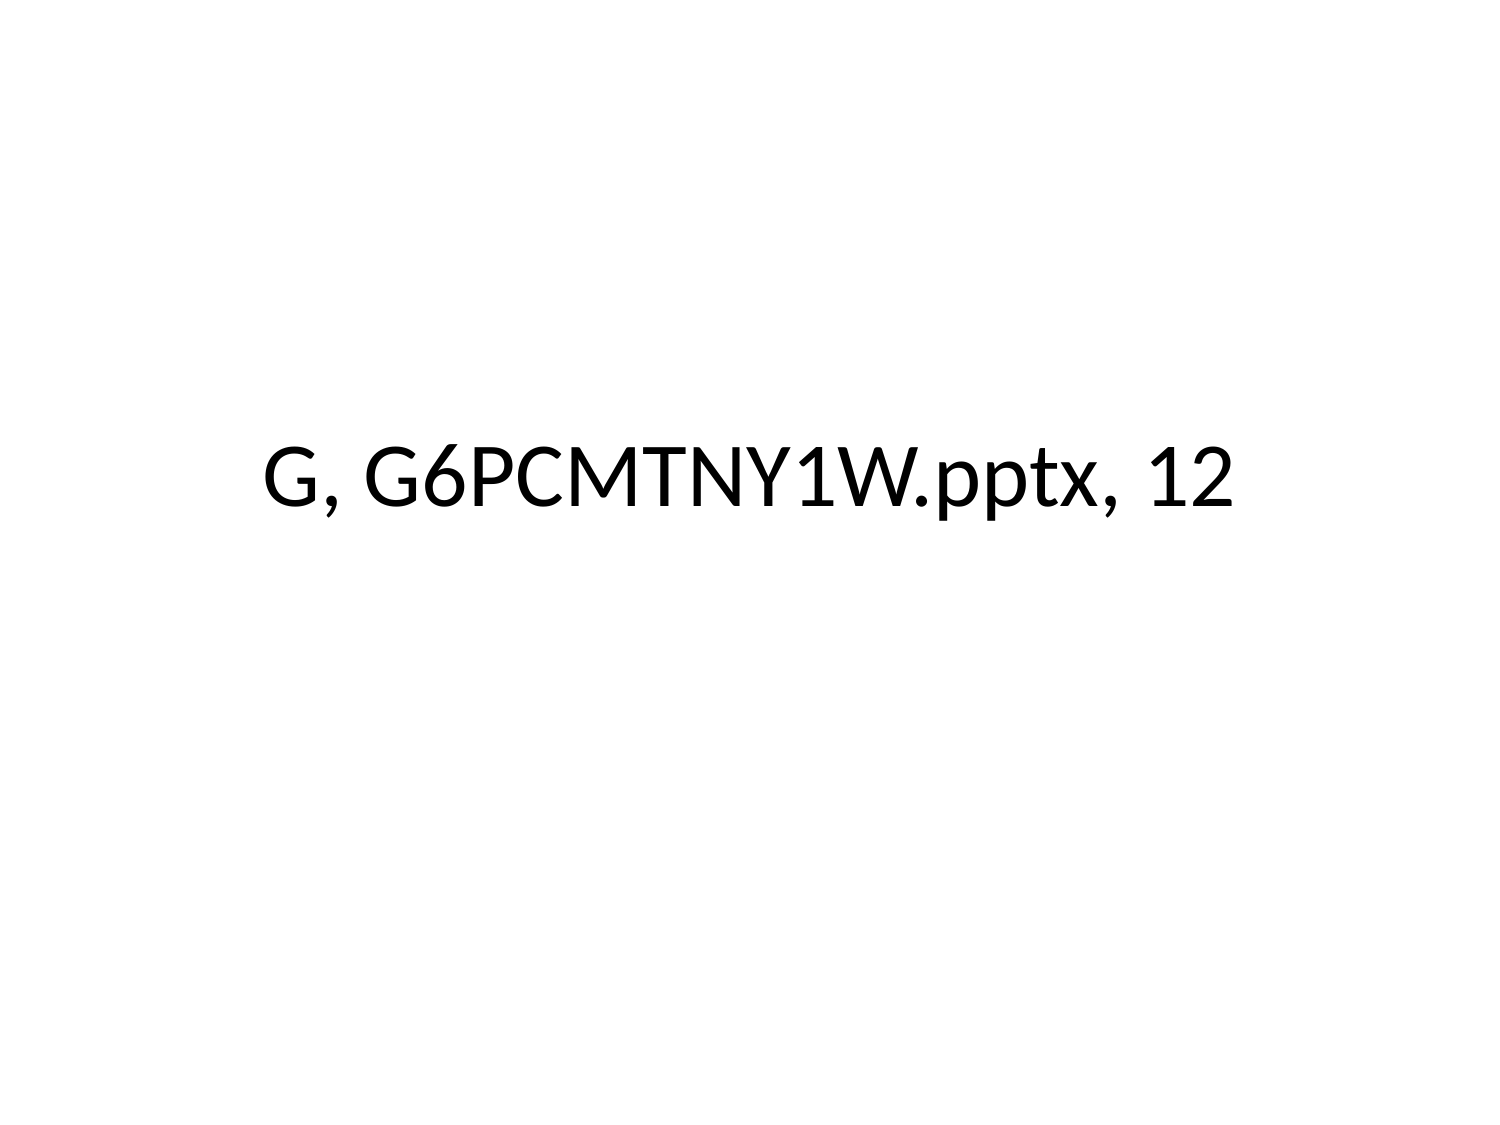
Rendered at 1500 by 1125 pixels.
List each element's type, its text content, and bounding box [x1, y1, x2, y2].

title G, G6PCMTNY1W.pptx, 12 [112, 349, 1388, 591]
